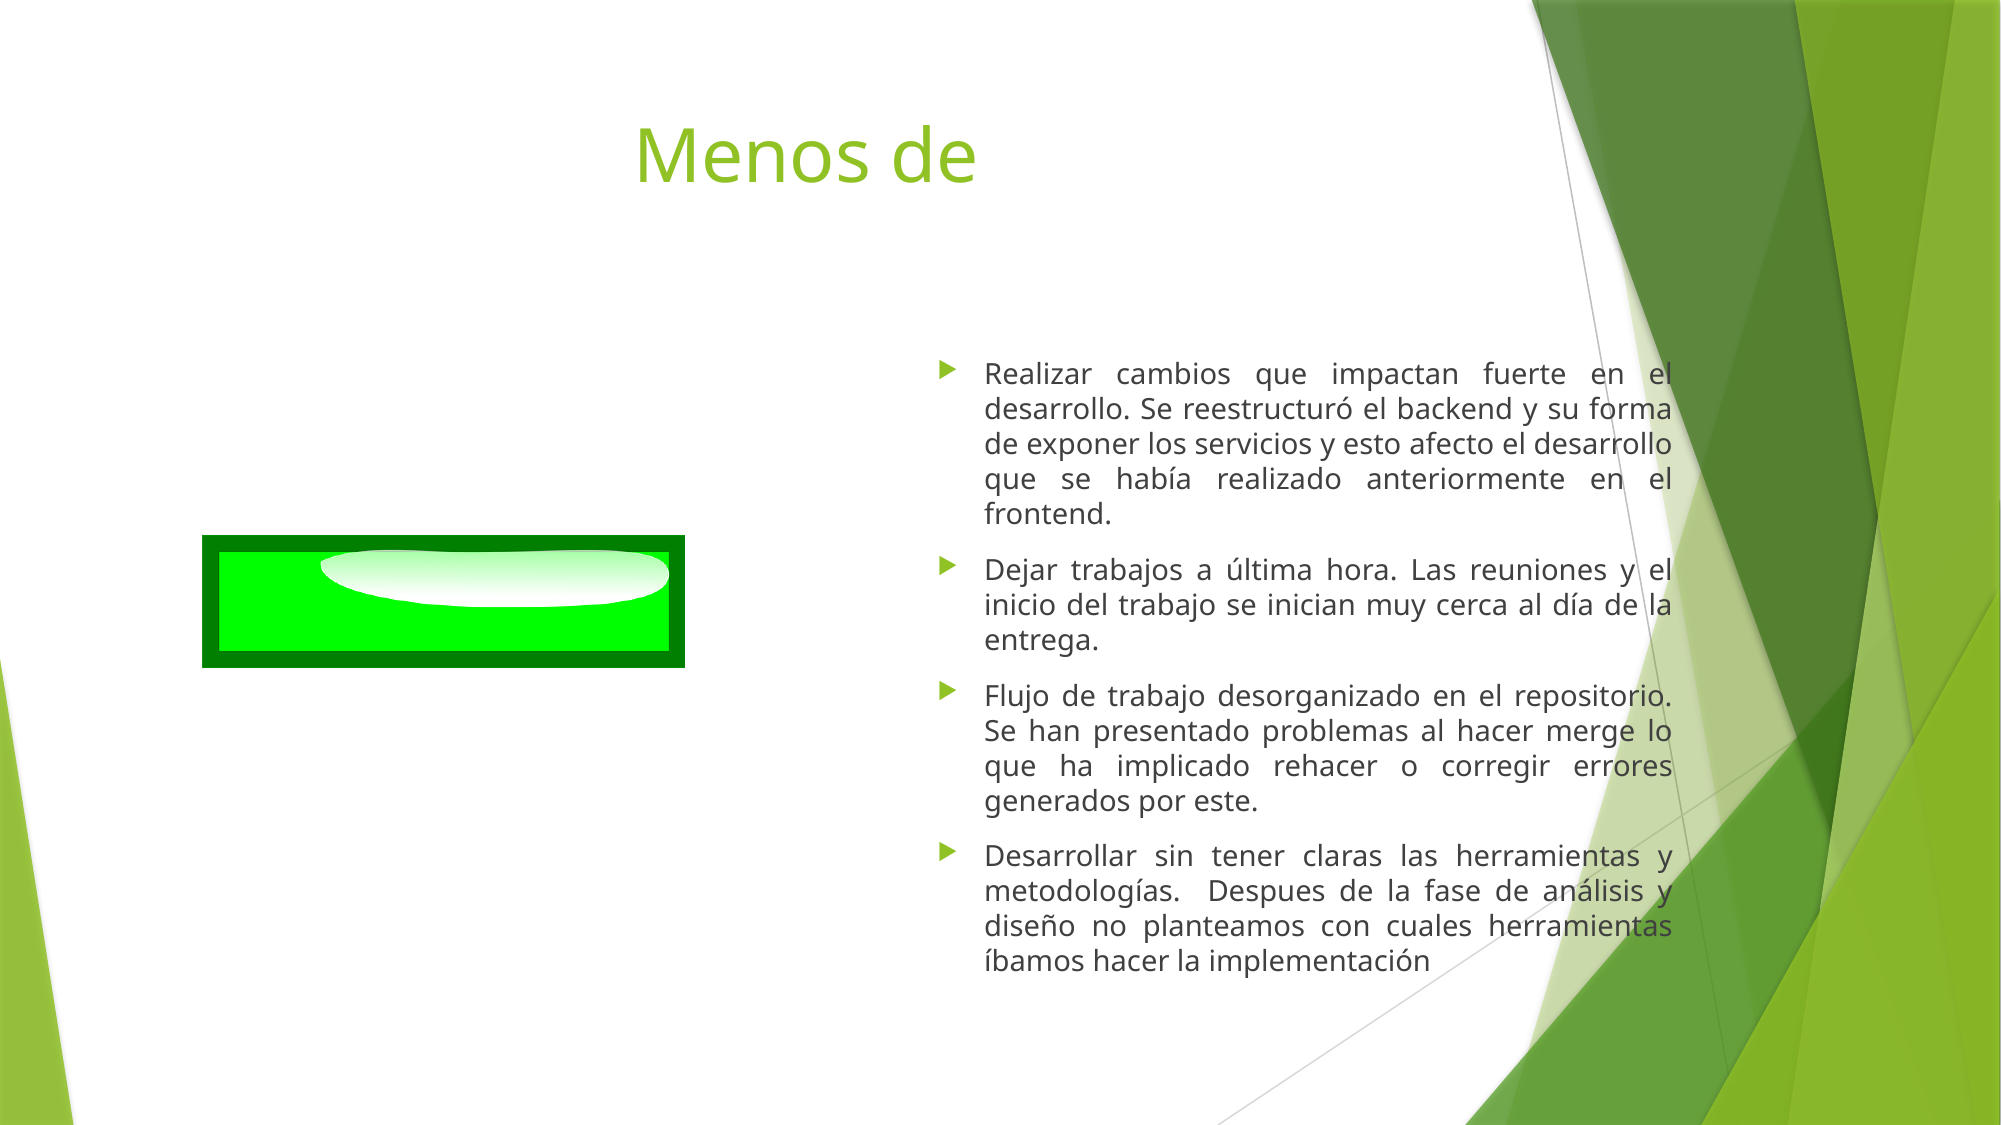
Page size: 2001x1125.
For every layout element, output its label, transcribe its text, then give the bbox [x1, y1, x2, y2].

title Menos de [111, 99, 1522, 317]
list Realizar cambios que impactan fuerte en el desarrollo. Se reestructuró el backend y su forma de exponer los servicios y esto afecto el desarrollo que se había realizado anteriormente en el frontend. Dejar trabajos a última hora. Las reuniones y el inicio del trabajo se inician muy cerca al día de la entrega. Flujo de trabajo desorganizado en el repositorio. Se han presentado problemas al hacer merge lo que ha implicado rehacer o corregir errores generados por este. Desarrollar sin tener claras las herramientas y metodologías. Despues de la fase de análisis y diseño no planteamos con cuales herramientas íbamos hacer la implementación [847, 348, 1689, 985]
picture [202, 359, 685, 843]
